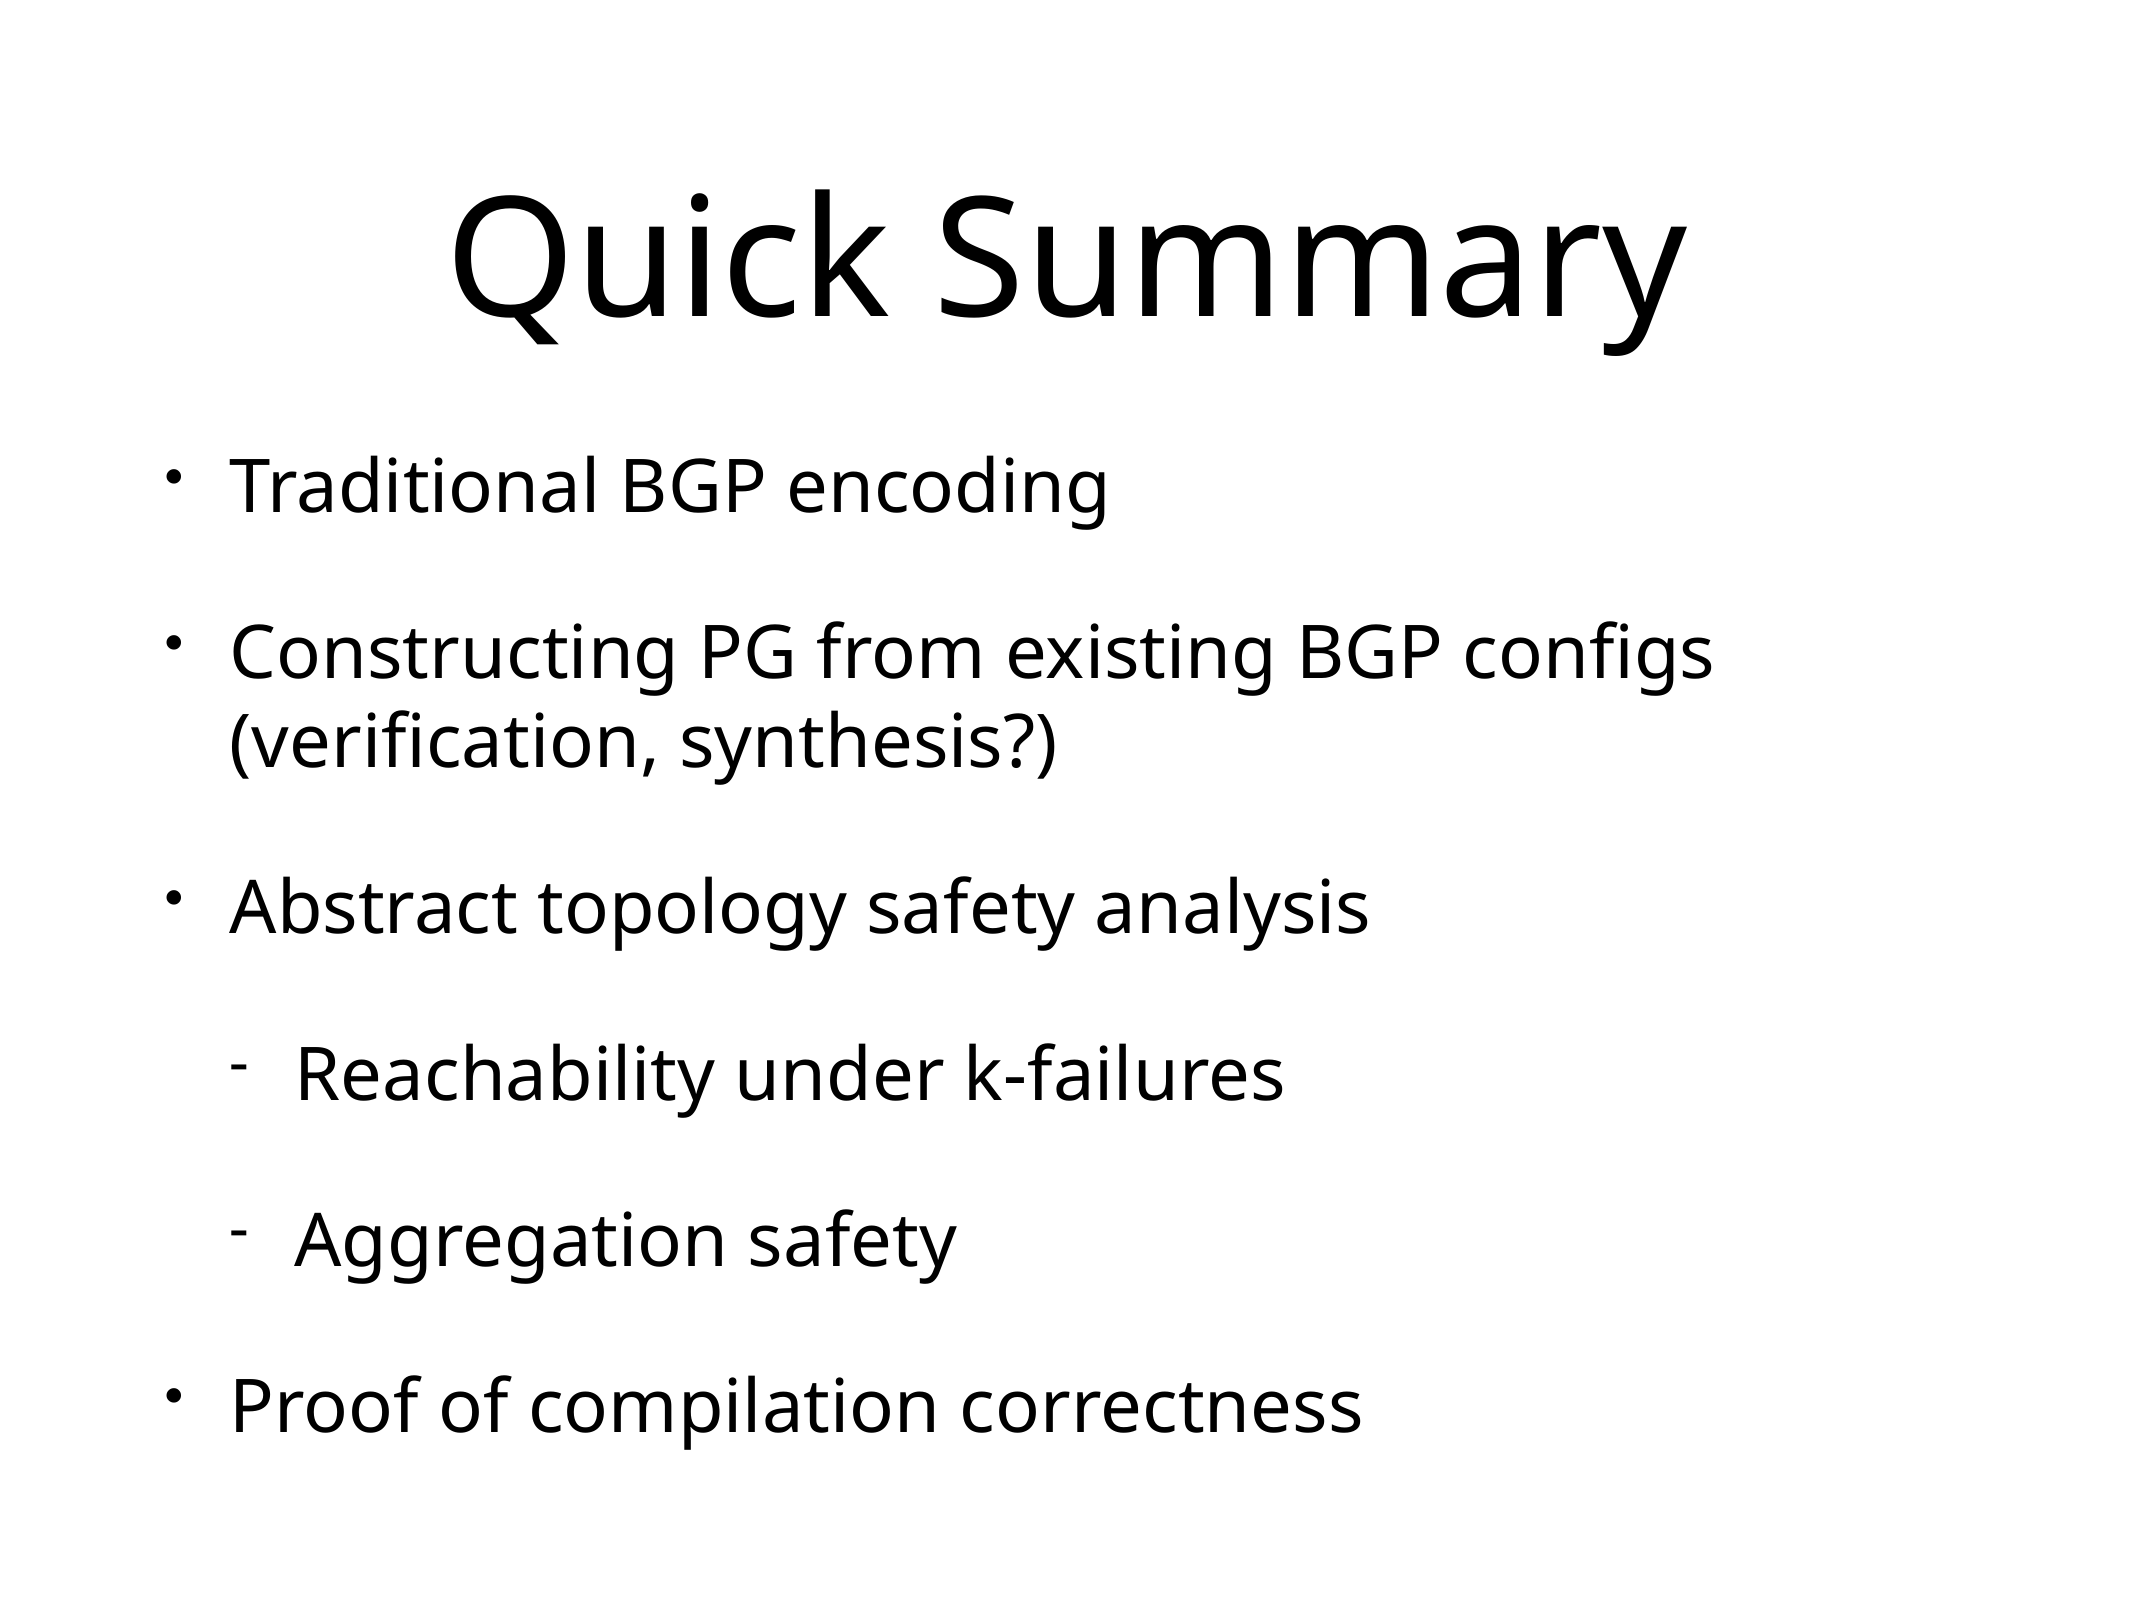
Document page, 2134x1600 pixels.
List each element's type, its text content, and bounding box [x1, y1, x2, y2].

title Quick Summary [155, 72, 1978, 426]
list Traditional BGP encoding Constructing PG from existing BGP configs (verification, synthesis?) Abstract topology safety analysis Reachability under k-failures Aggregation safety Proof of compilation correctness [155, 426, 1978, 1459]
